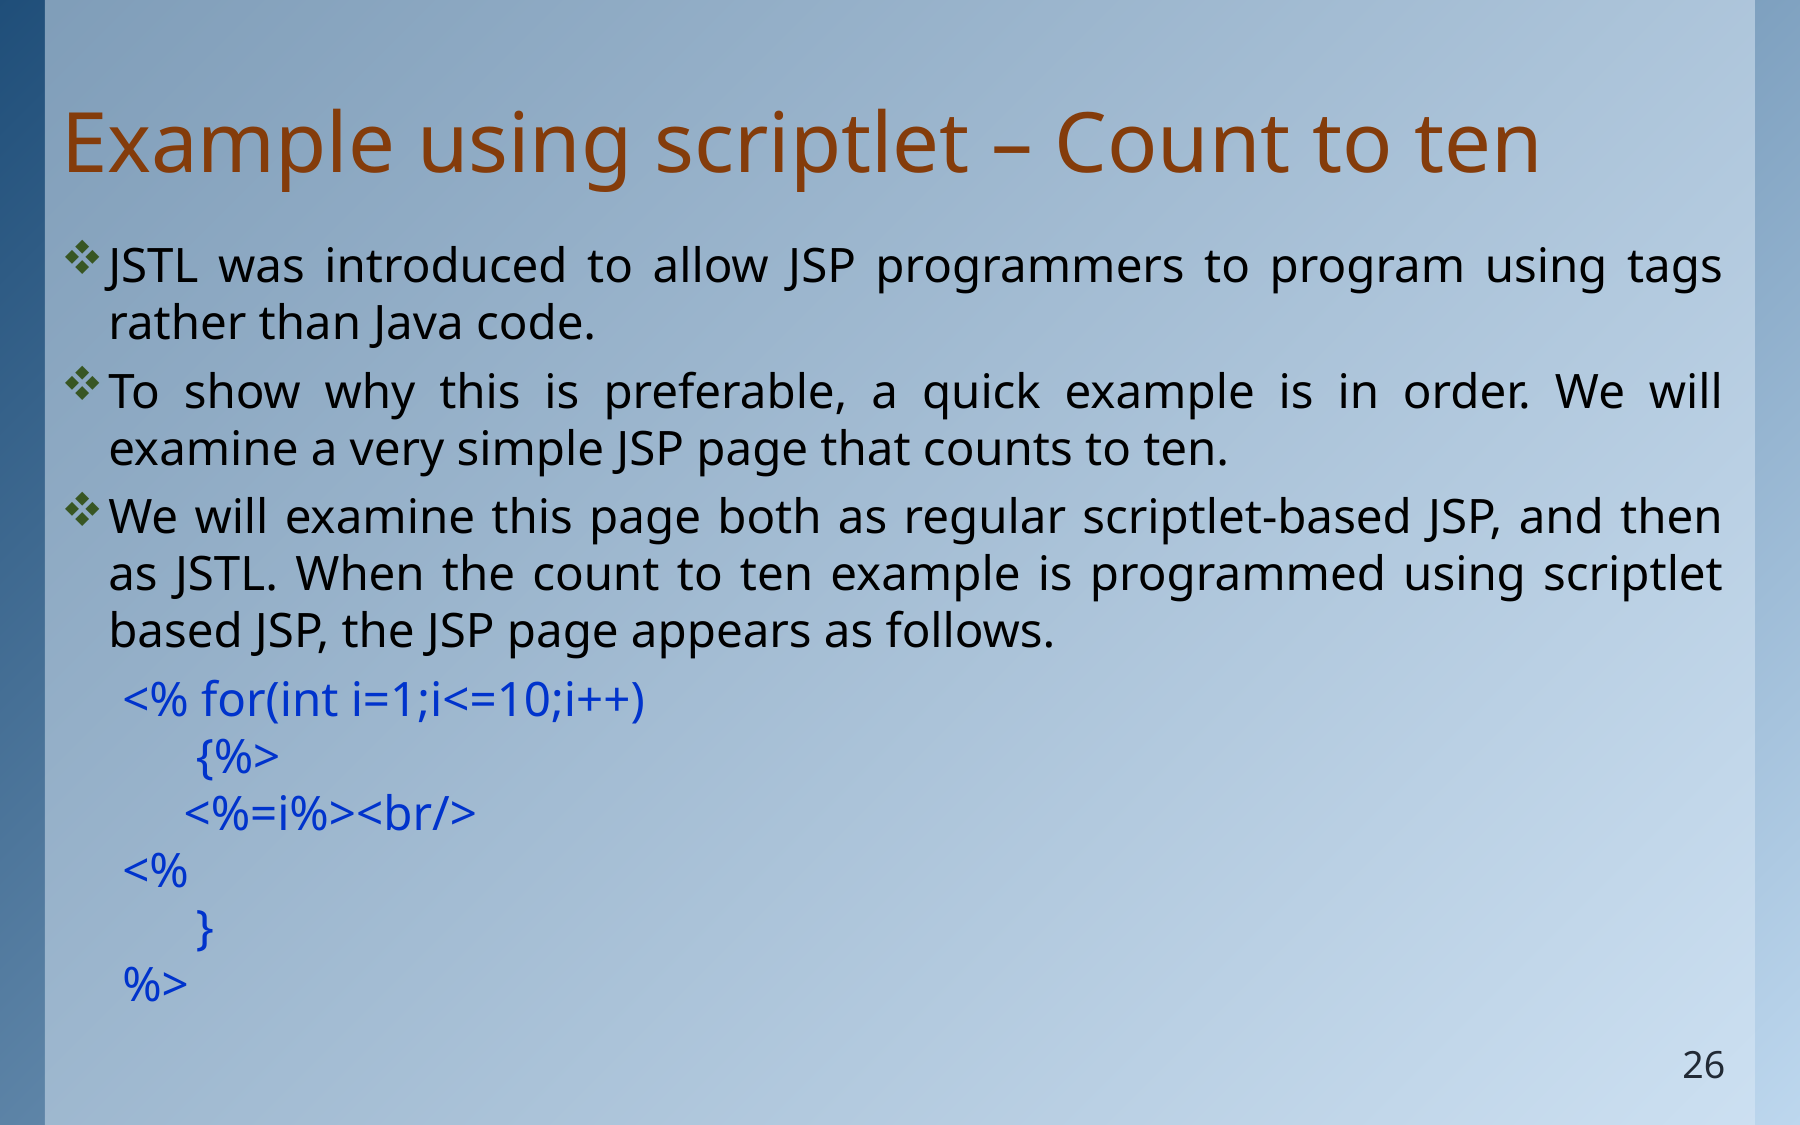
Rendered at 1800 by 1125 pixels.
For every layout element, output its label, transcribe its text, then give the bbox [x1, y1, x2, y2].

list JSTL was introduced to allow JSP programmers to program using tags rather than Java code. To show why this is preferable, a quick example is in order. We will examine a very simple JSP page that counts to ten. We will examine this page both as regular scriptlet-based JSP, and then as JSTL. When the count to ten example is programmed using scriptlet based JSP, the JSP page appears as follows. <% for(int i=1;i<=10;i++) {%> <%=i%><br/> <% } %> [40, 224, 1746, 1025]
slide_number 26 [1581, 1050, 1746, 1103]
title Example using scriptlet – Count to ten [40, 12, 1746, 200]
